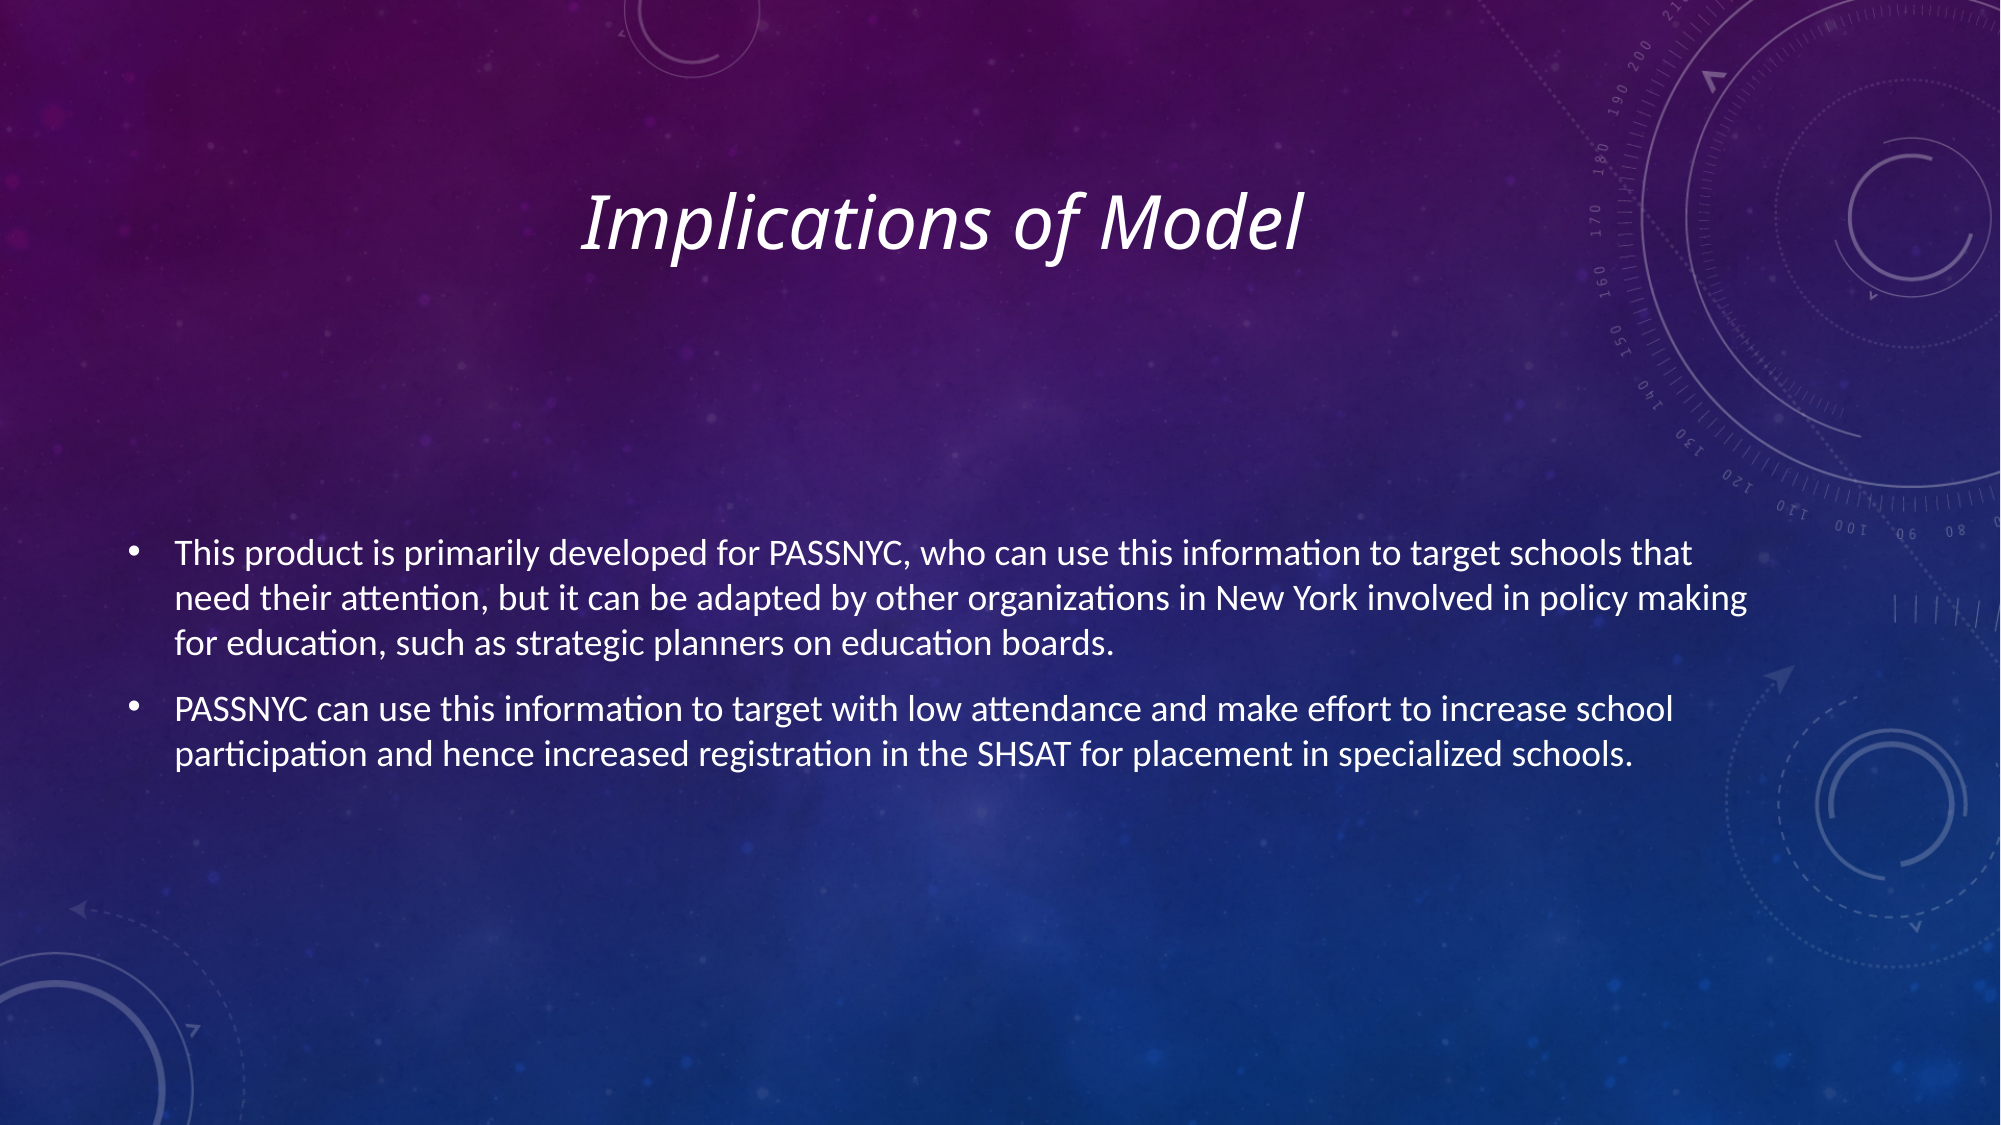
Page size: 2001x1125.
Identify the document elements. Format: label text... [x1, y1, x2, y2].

picture [0, 0, 2001, 1125]
title Implications of Model [112, 99, 1775, 339]
list This product is primarily developed for PASSNYC, who can use this information to target schools that need their attention, but it can be adapted by other organizations in New York involved in policy making for education, such as strategic planners on education boards. PASSNYC can use this information to target with low attendance and make effort to increase school participation and hence increased registration in the SHSAT for placement in specialized schools. [112, 351, 1775, 950]
